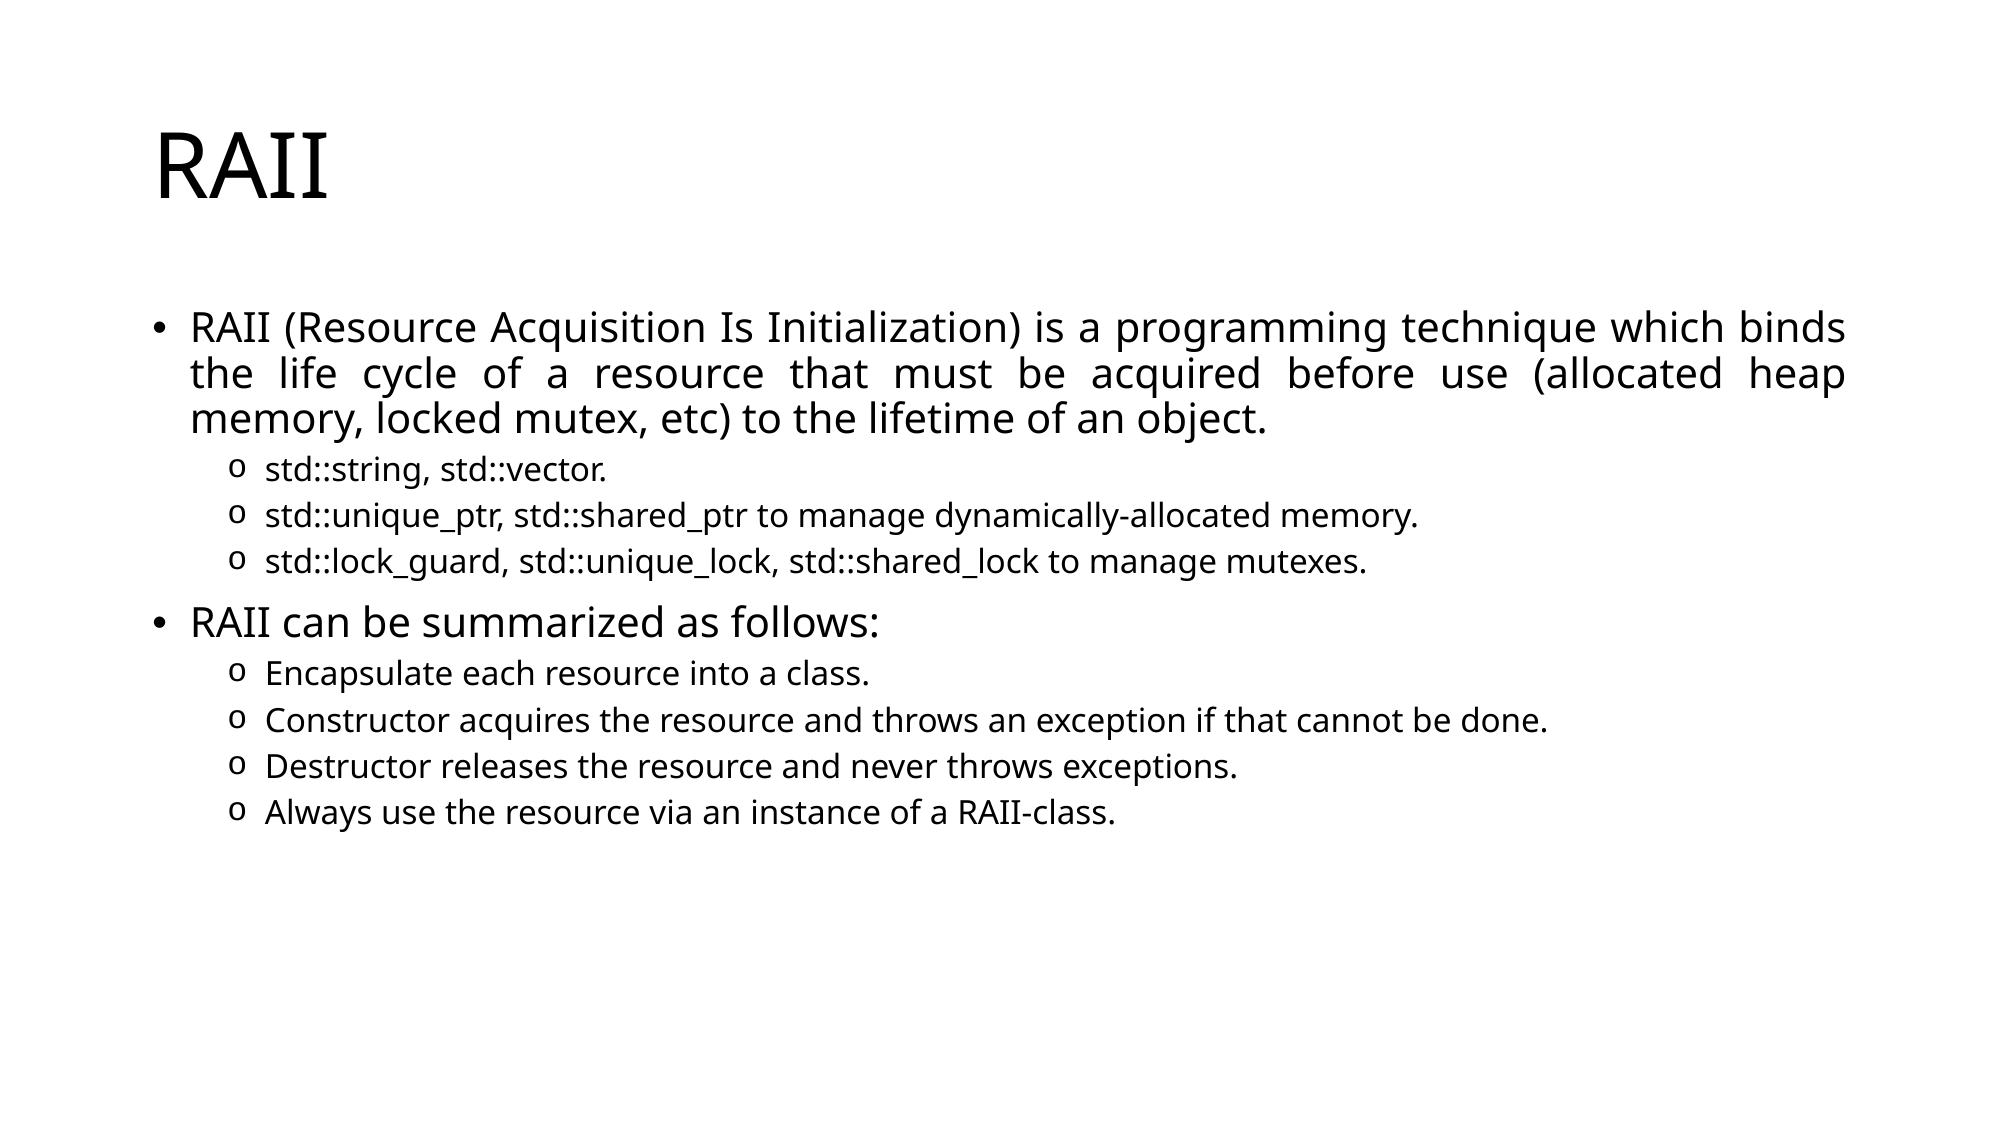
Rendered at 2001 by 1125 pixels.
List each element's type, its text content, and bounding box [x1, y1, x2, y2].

list RAII (Resource Acquisition Is Initialization) is a programming technique which binds the life cycle of a resource that must be acquired before use (allocated heap memory, locked mutex, etc) to the lifetime of an object. std::string, std::vector. std::unique_ptr, std::shared_ptr to manage dynamically-allocated memory. std::lock_guard, std::unique_lock, std::shared_lock to manage mutexes. RAII can be summarized as follows: Encapsulate each resource into a class. Constructor acquires the resource and throws an exception if that cannot be done. Destructor releases the resource and never throws exceptions. Always use the resource via an instance of a RAII-class. [137, 299, 1863, 900]
title RAII [137, 59, 1863, 278]
